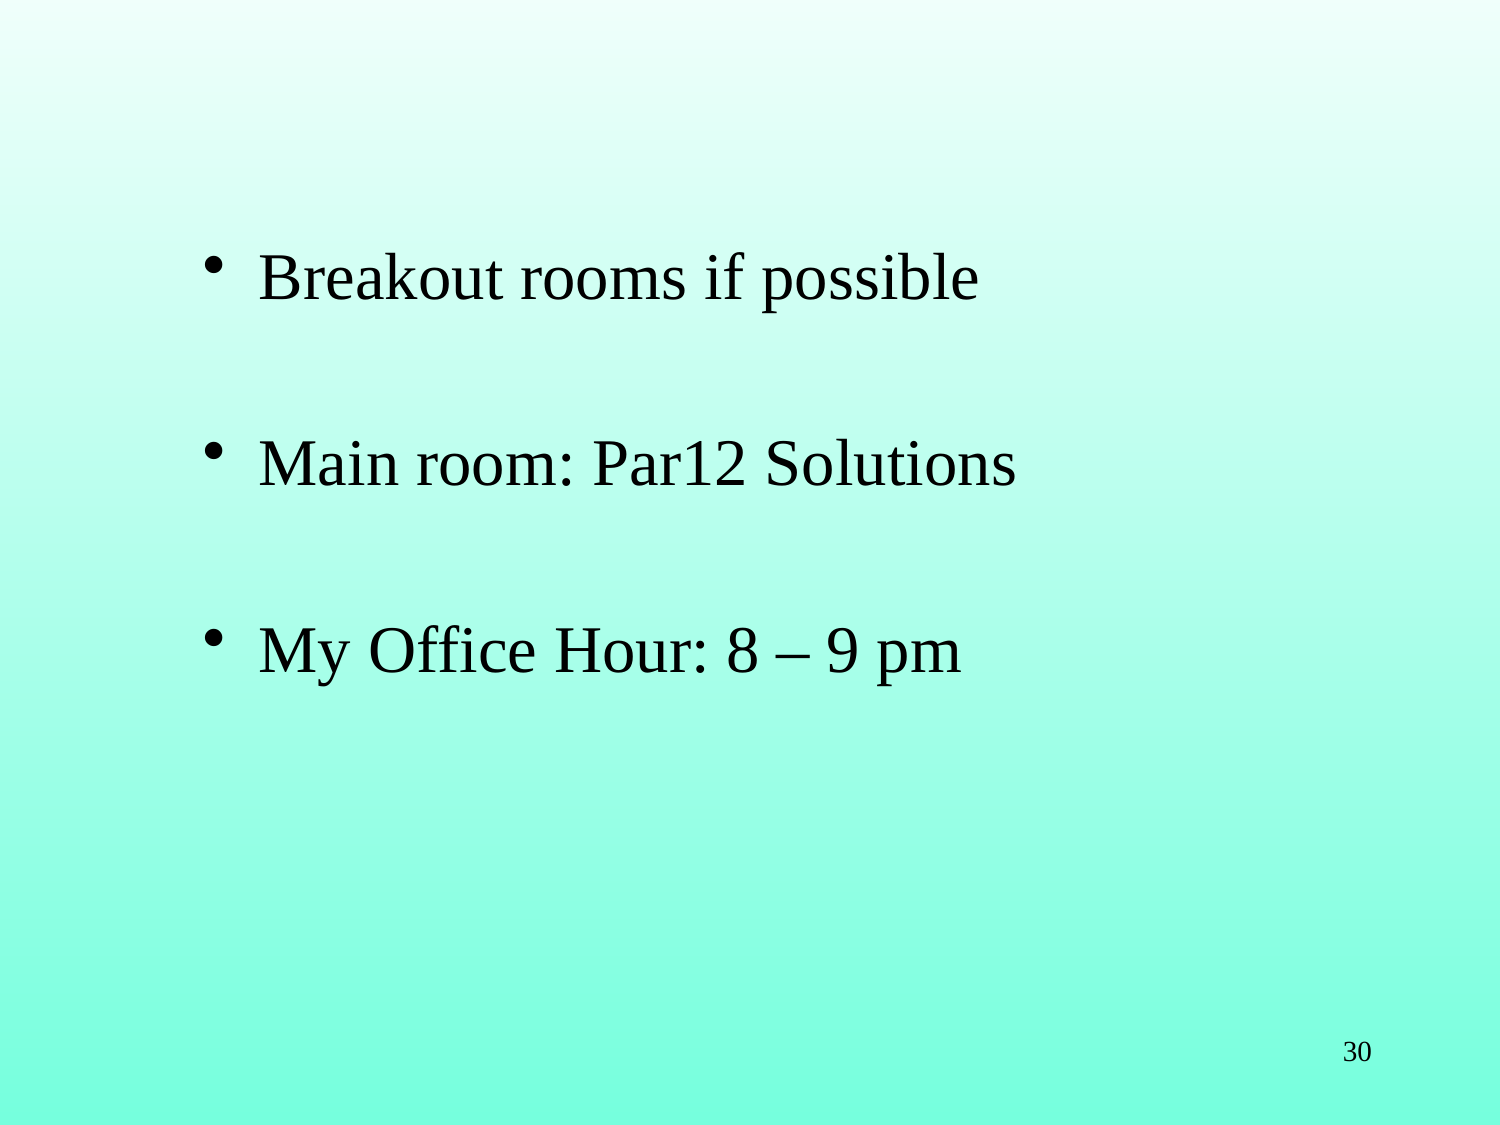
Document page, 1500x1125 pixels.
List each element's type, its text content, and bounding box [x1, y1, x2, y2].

list Breakout rooms if possible Main room: Par12 Solutions My Office Hour: 8 – 9 pm [187, 224, 1363, 900]
slide_number 30 [1074, 1024, 1388, 1101]
